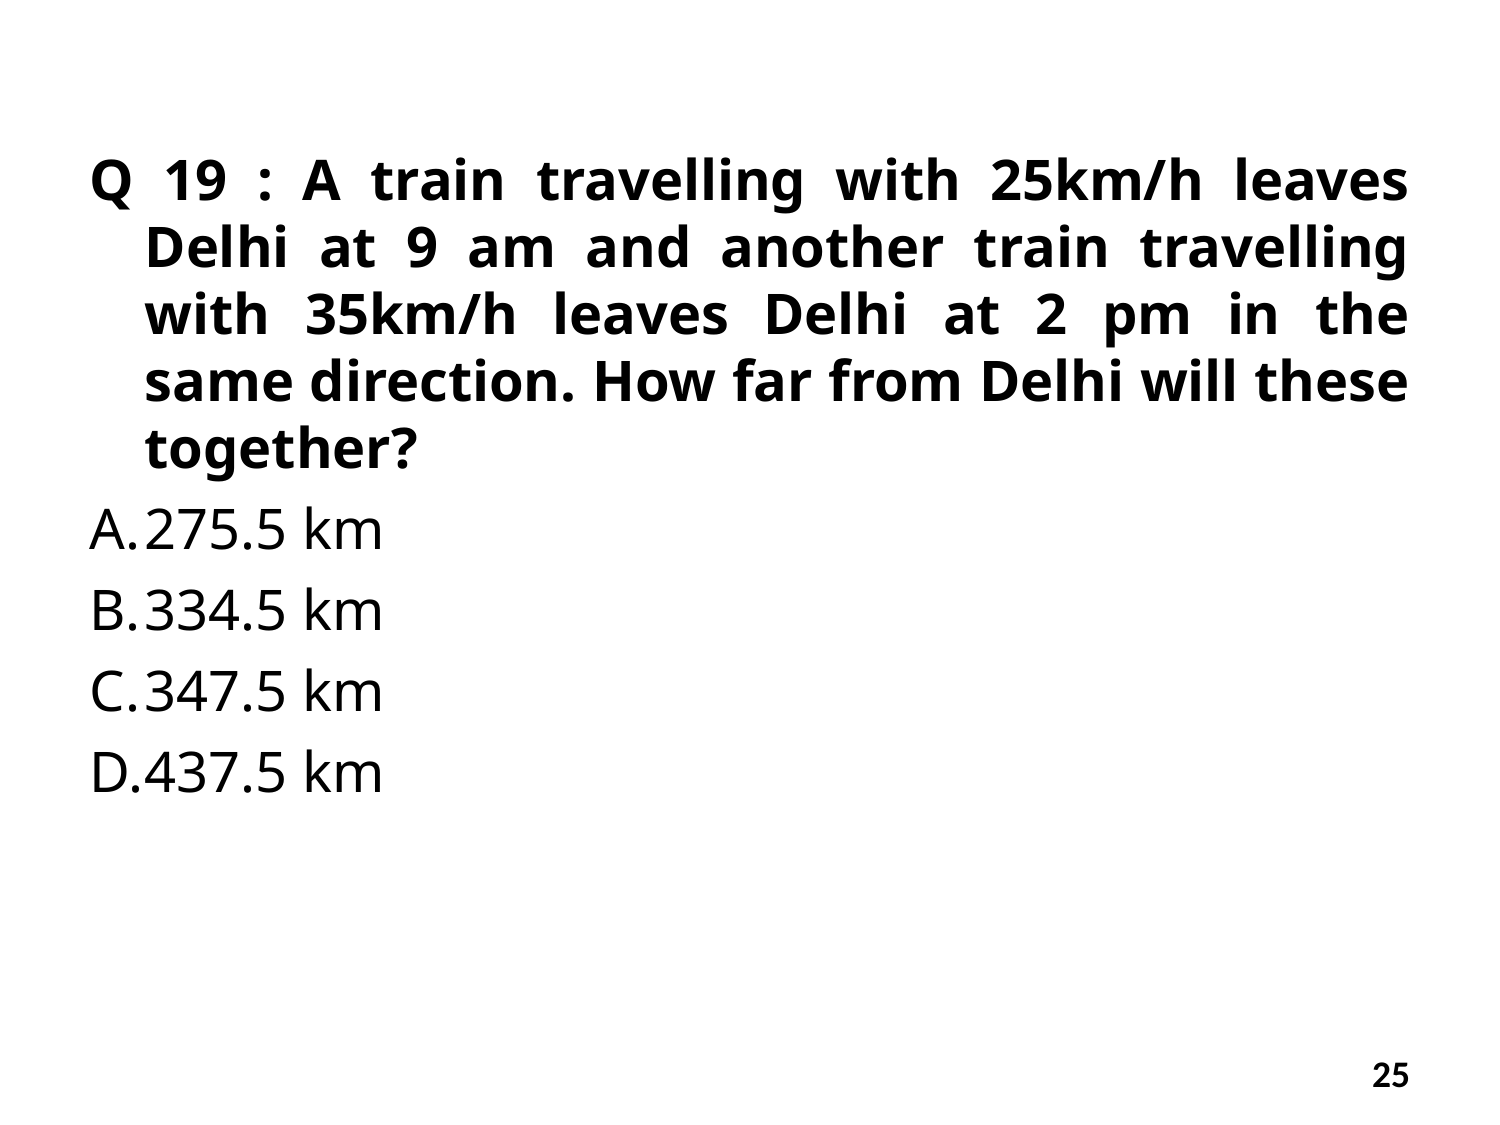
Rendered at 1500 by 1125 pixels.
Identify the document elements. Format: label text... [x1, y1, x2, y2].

text_box Q 19 : A train travelling with 25km/h leaves Delhi at 9 am and another train travelling with 35km/h leaves Delhi at 2 pm in the same direction. How far from Delhi will these together? 275.5 km 334.5 km 347.5 km 437.5 km [74, 137, 1425, 813]
slide_number 25 [1074, 1042, 1425, 1103]
